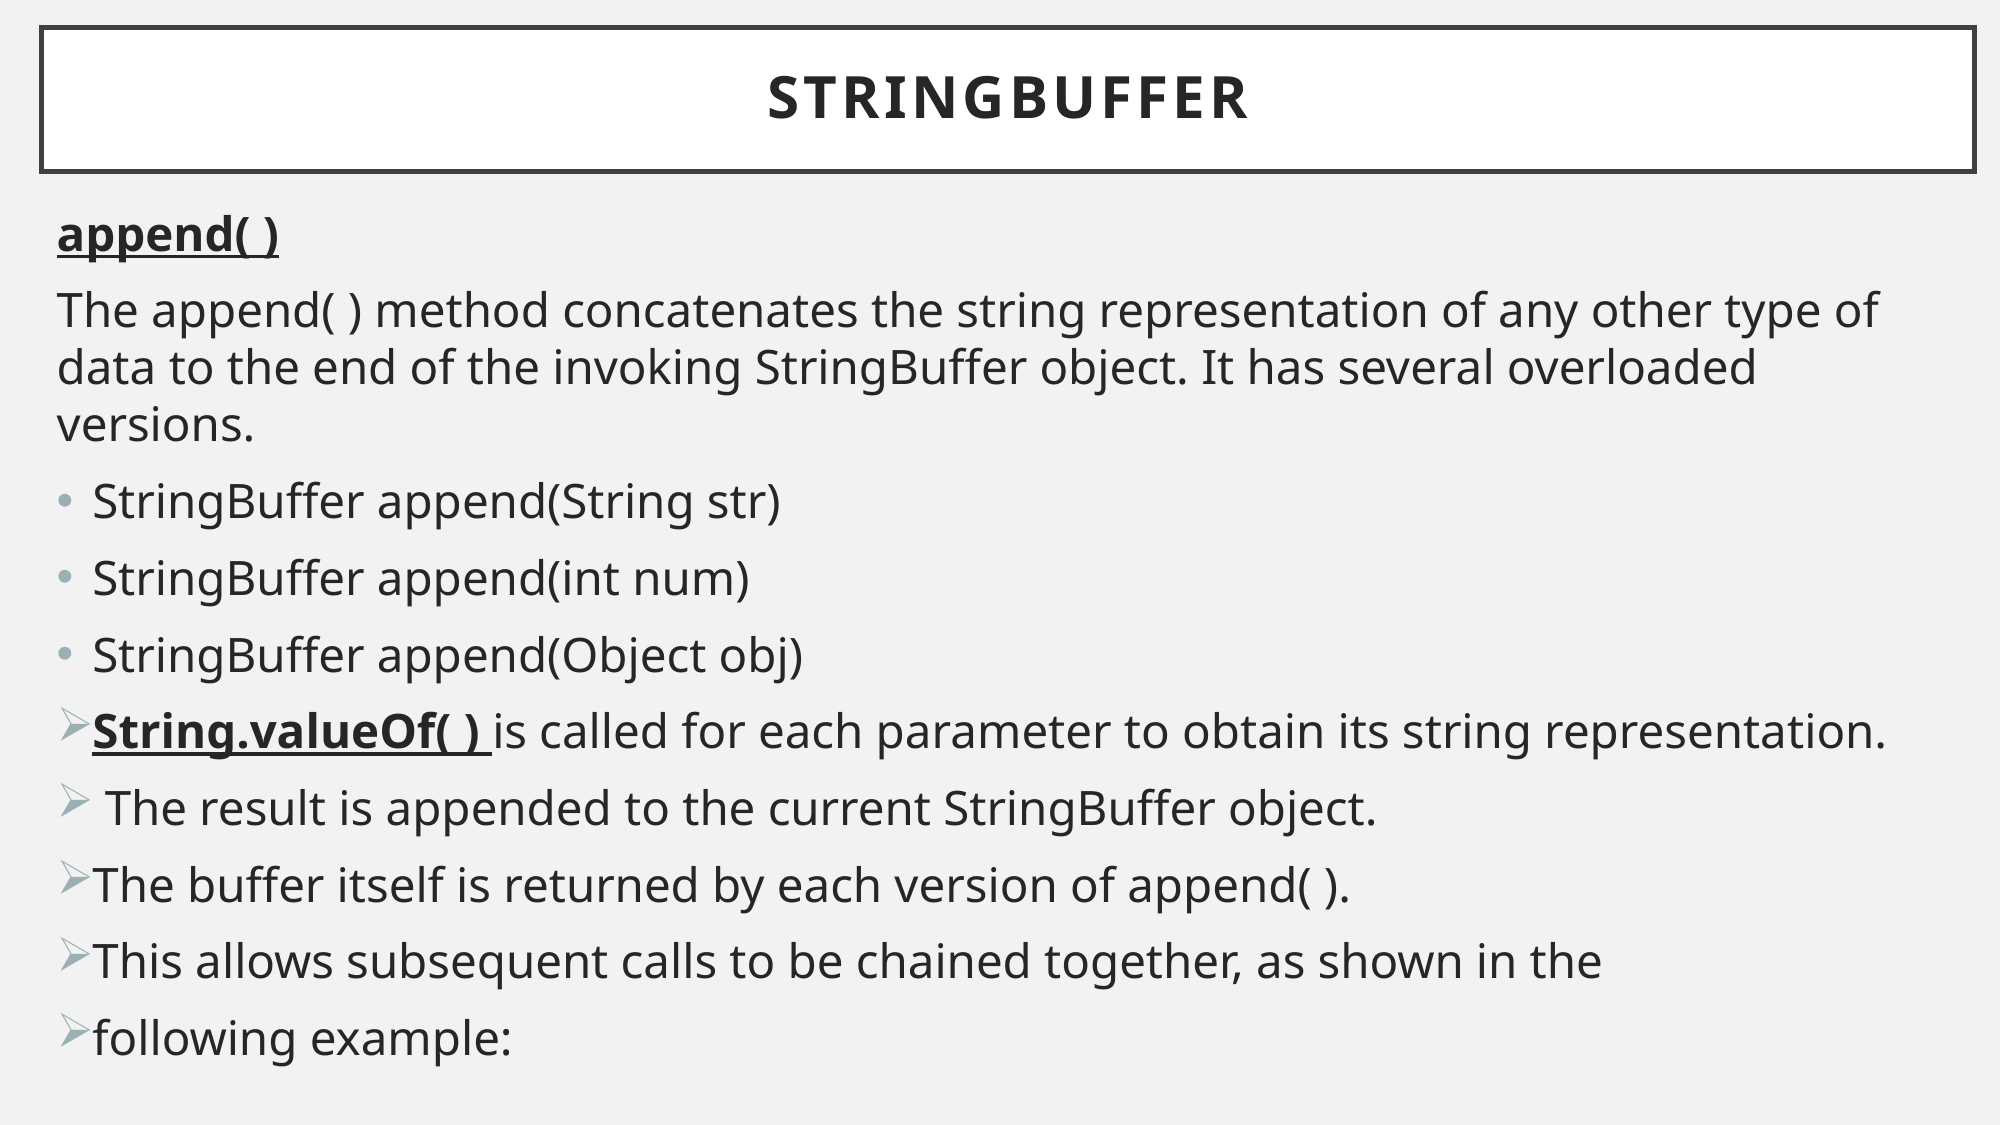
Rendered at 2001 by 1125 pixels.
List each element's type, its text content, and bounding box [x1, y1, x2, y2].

title StringBuffer [39, 25, 1977, 174]
list append( ) The append( ) method concatenates the string representation of any other type of data to the end of the invoking StringBuffer object. It has several overloaded versions. StringBuffer append(String str) StringBuffer append(int num) StringBuffer append(Object obj) String.valueOf( ) is called for each parameter to obtain its string representation. The result is appended to the current StringBuffer object. The buffer itself is returned by each version of append( ). This allows subsequent calls to be chained together, as shown in the following example: [41, 196, 1938, 1125]
